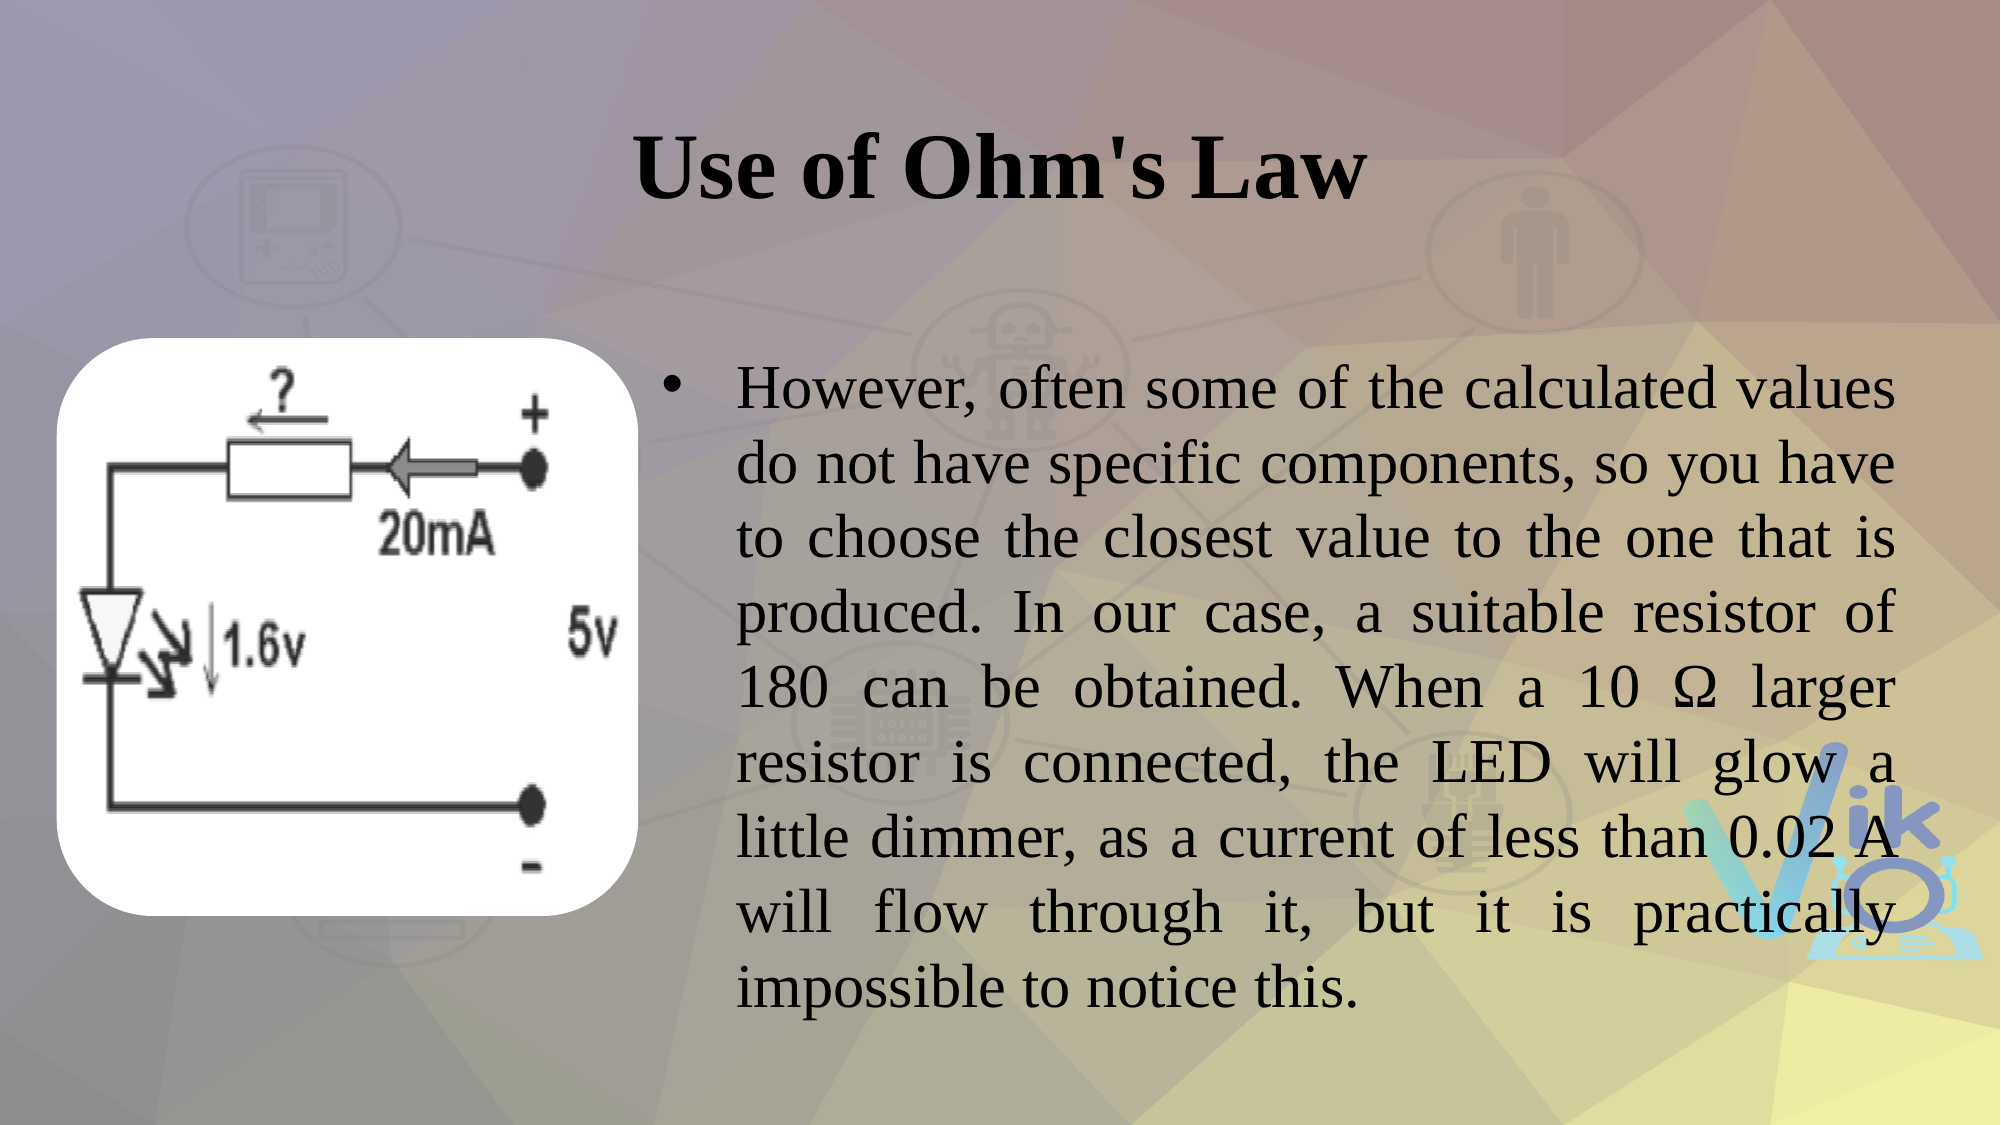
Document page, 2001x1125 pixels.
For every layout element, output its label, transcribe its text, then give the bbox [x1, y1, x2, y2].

picture [56, 338, 639, 916]
title Use of Ohm's Law [137, 59, 1863, 278]
text_box However, often some of the calculated values do not have specific components, so you have to choose the closest value to the one that is produced. In our case, a suitable resistor of 180 can be obtained. When a 10 Ω larger resistor is connected, the LED will glow a little dimmer, as a current of less than 0.02 A will flow through it, but it is practically impossible to notice this. [646, 338, 1913, 1028]
